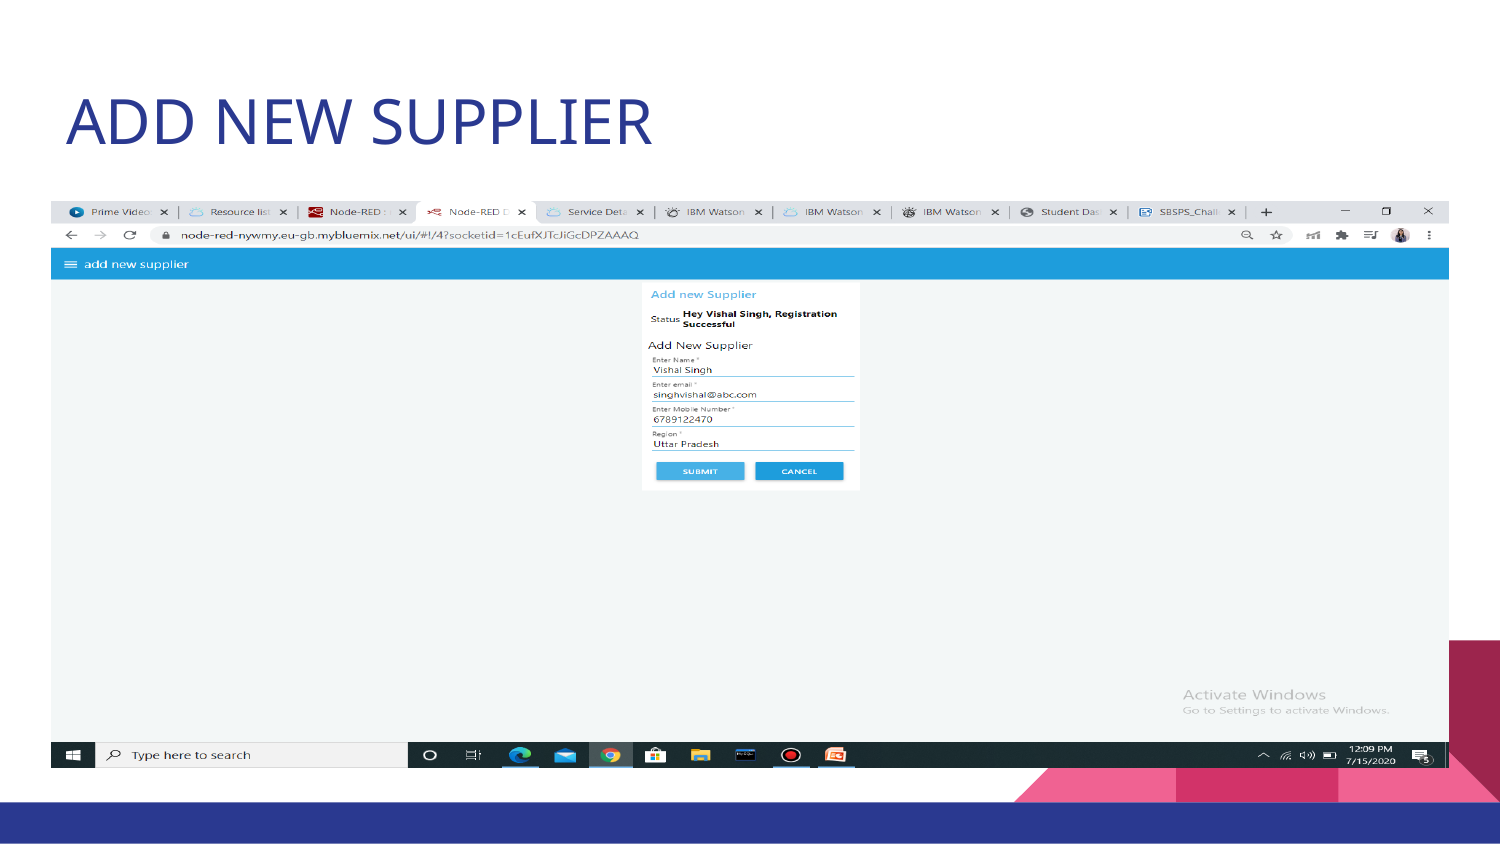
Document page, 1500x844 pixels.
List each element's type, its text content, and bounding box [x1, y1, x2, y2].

picture [50, 201, 1450, 768]
title ADD NEW SUPPLIER [51, 67, 1449, 167]
